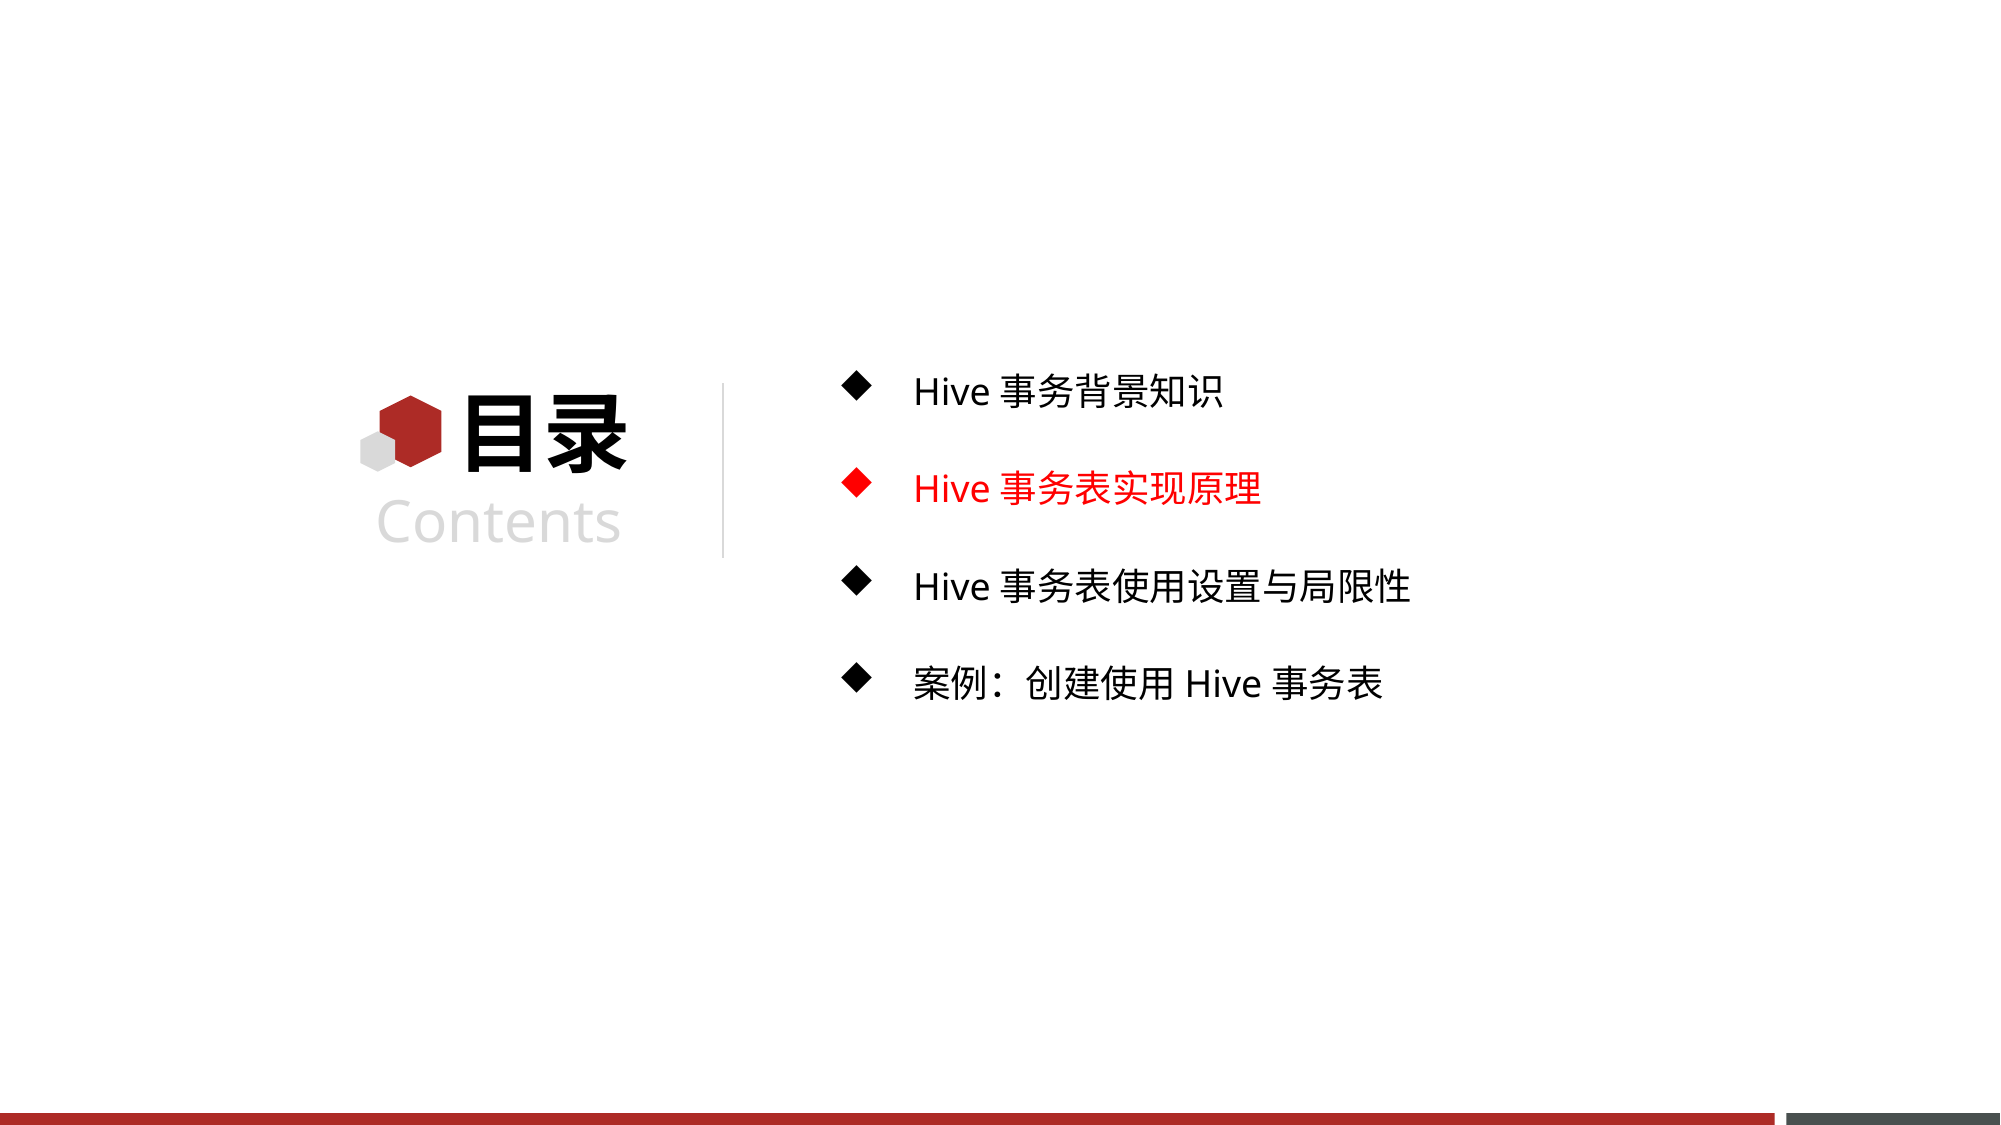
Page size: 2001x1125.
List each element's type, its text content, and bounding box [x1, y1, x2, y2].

list Hive事务背景知识 Hive事务表实现原理 Hive事务表使用设置与局限性 案例：创建使用Hive事务表 [823, 165, 1804, 864]
